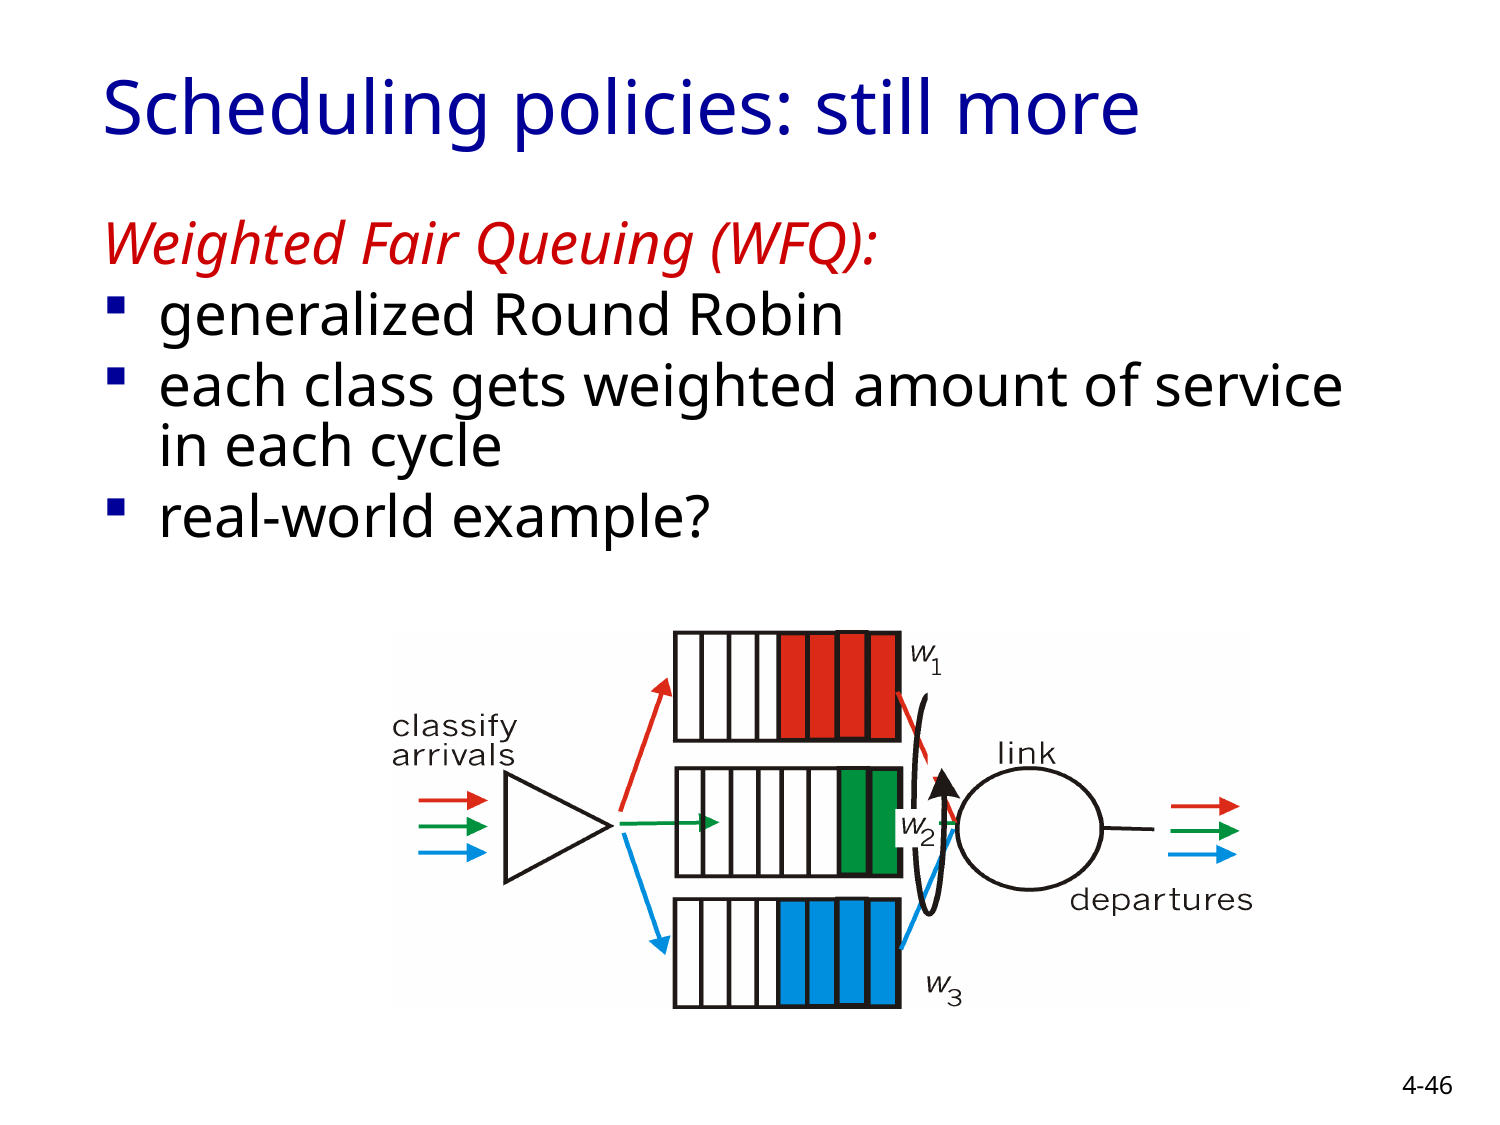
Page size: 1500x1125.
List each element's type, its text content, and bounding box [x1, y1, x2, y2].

slide_number 4-46 [1386, 1061, 1480, 1108]
picture [391, 630, 1252, 1009]
title Scheduling policies: still more [87, 20, 1363, 189]
list Weighted Fair Queuing (WFQ): generalized Round Robin each class gets weighted amount of service in each cycle real-world example? [87, 209, 1363, 1015]
